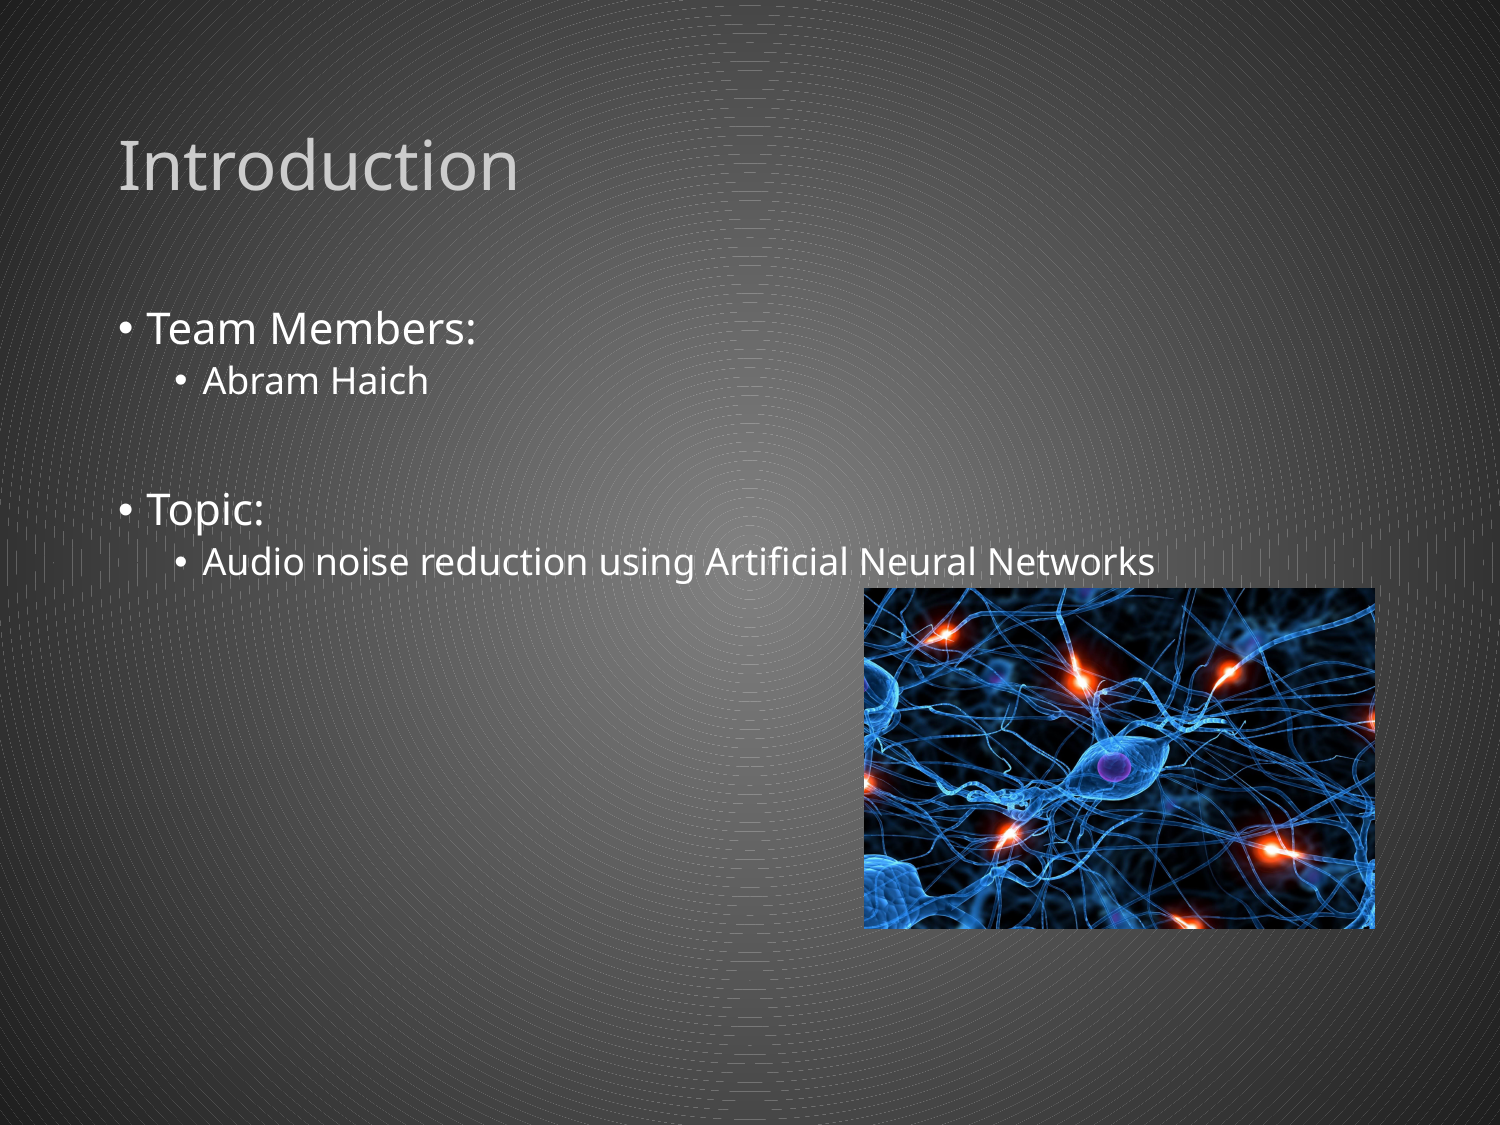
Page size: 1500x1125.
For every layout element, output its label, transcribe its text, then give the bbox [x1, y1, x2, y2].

list Team Members: Abram Haich Topic: Audio noise reduction using Artificial Neural Networks [103, 299, 1397, 1014]
title Introduction [103, 59, 1397, 278]
picture [863, 588, 1376, 930]
